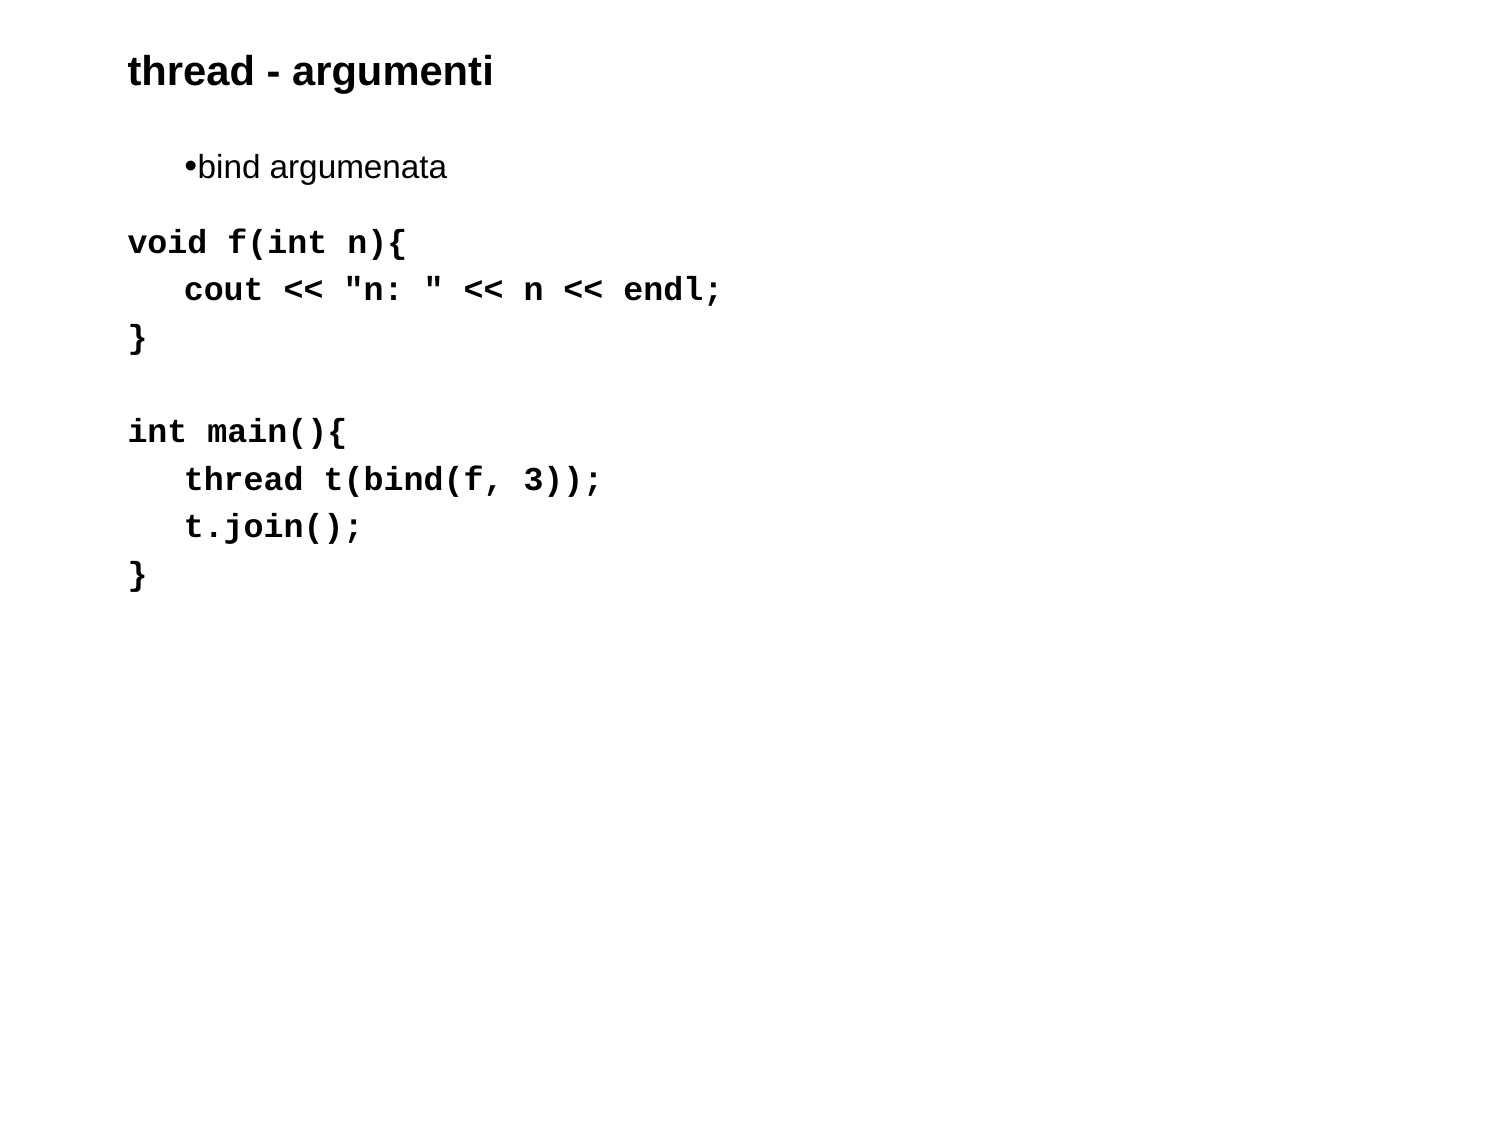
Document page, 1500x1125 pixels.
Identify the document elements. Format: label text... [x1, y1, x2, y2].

text_box bind argumenata [112, 137, 1413, 213]
title thread - argumenti [112, 37, 1388, 100]
list void f(int n){ cout << "n: " << n << endl; } int main(){ thread t(bind(f, 3)); t.join(); } [112, 213, 1400, 925]
